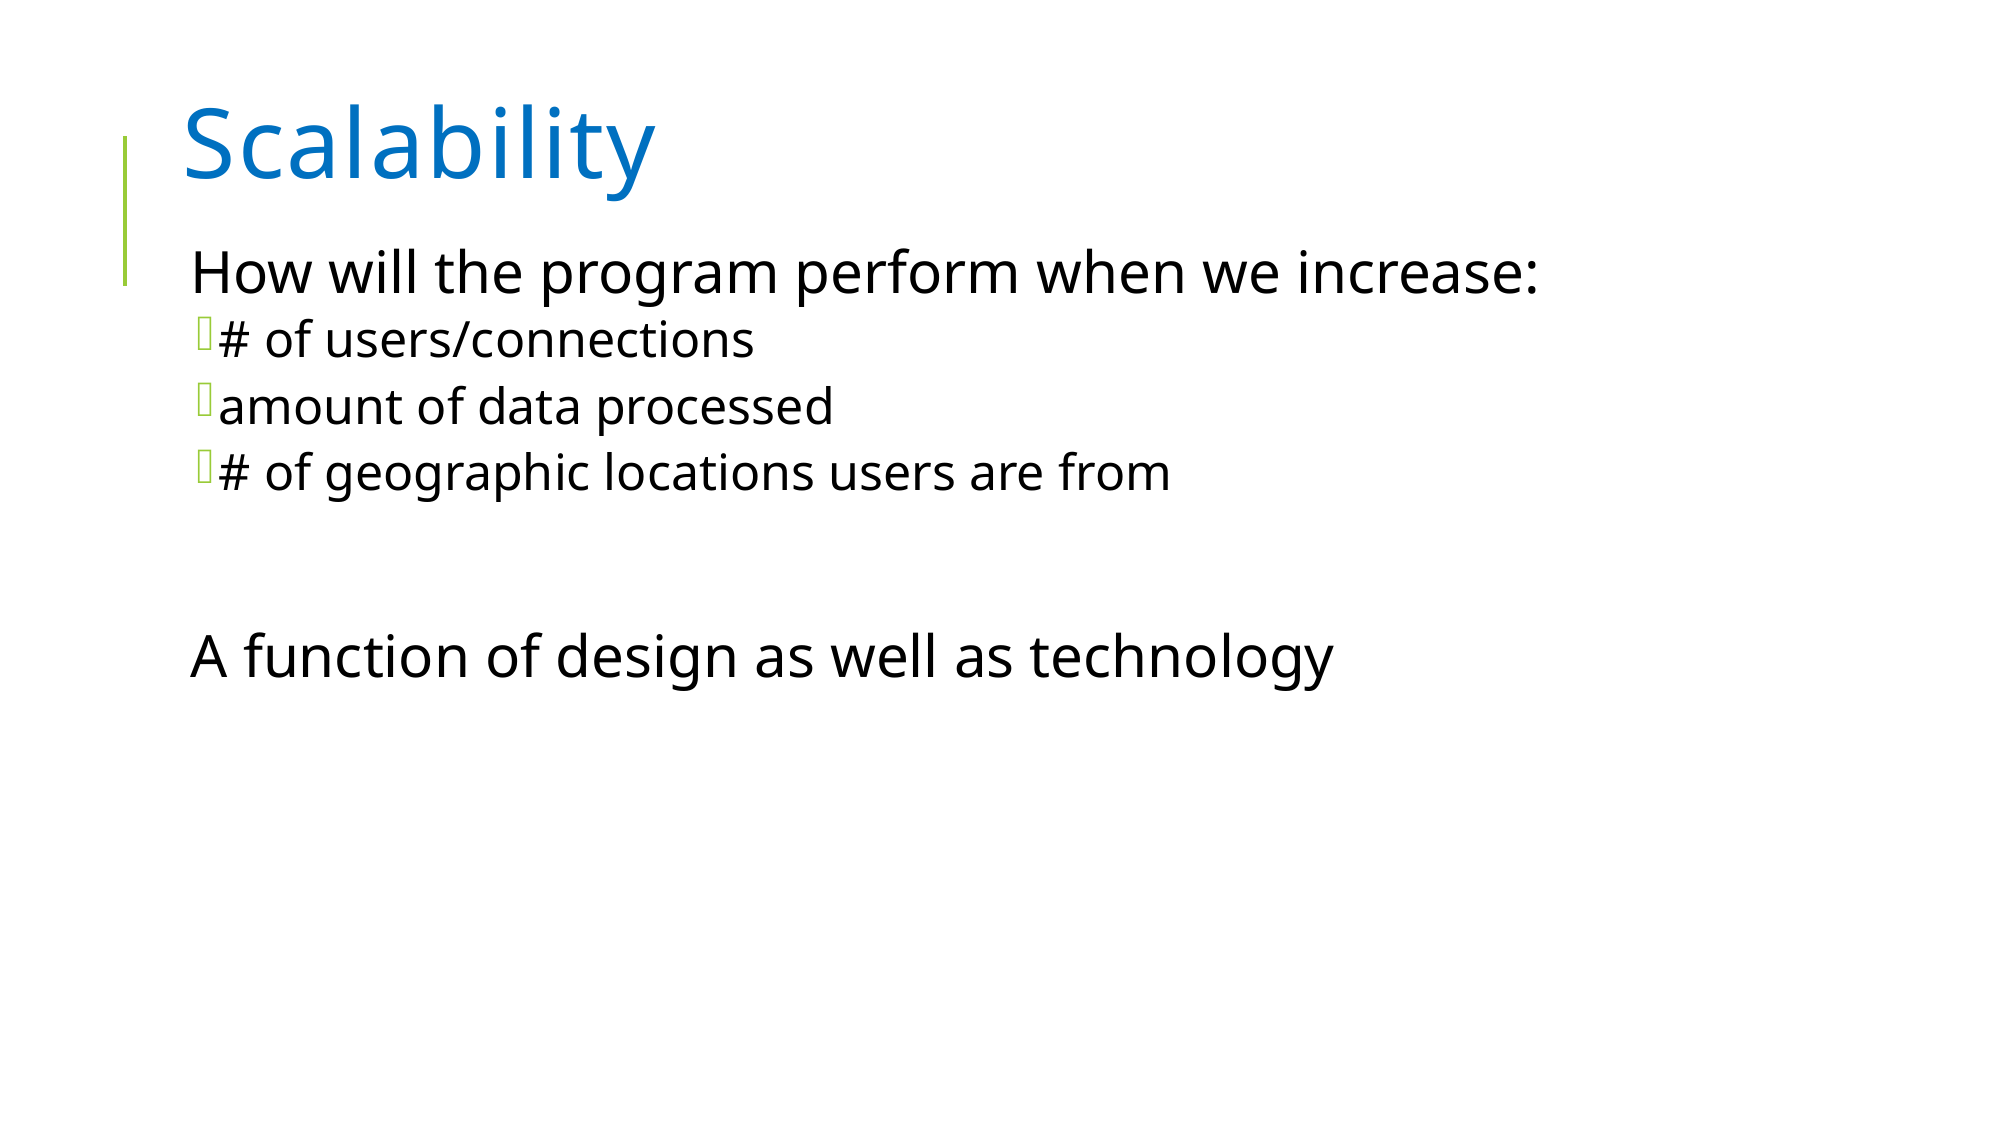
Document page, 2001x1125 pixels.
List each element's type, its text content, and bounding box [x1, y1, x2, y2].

title Scalability [168, 96, 1763, 205]
list How will the program perform when we increase: # of users/connections amount of data processed # of geographic locations users are from A function of design as well as technology [168, 235, 1763, 1035]
